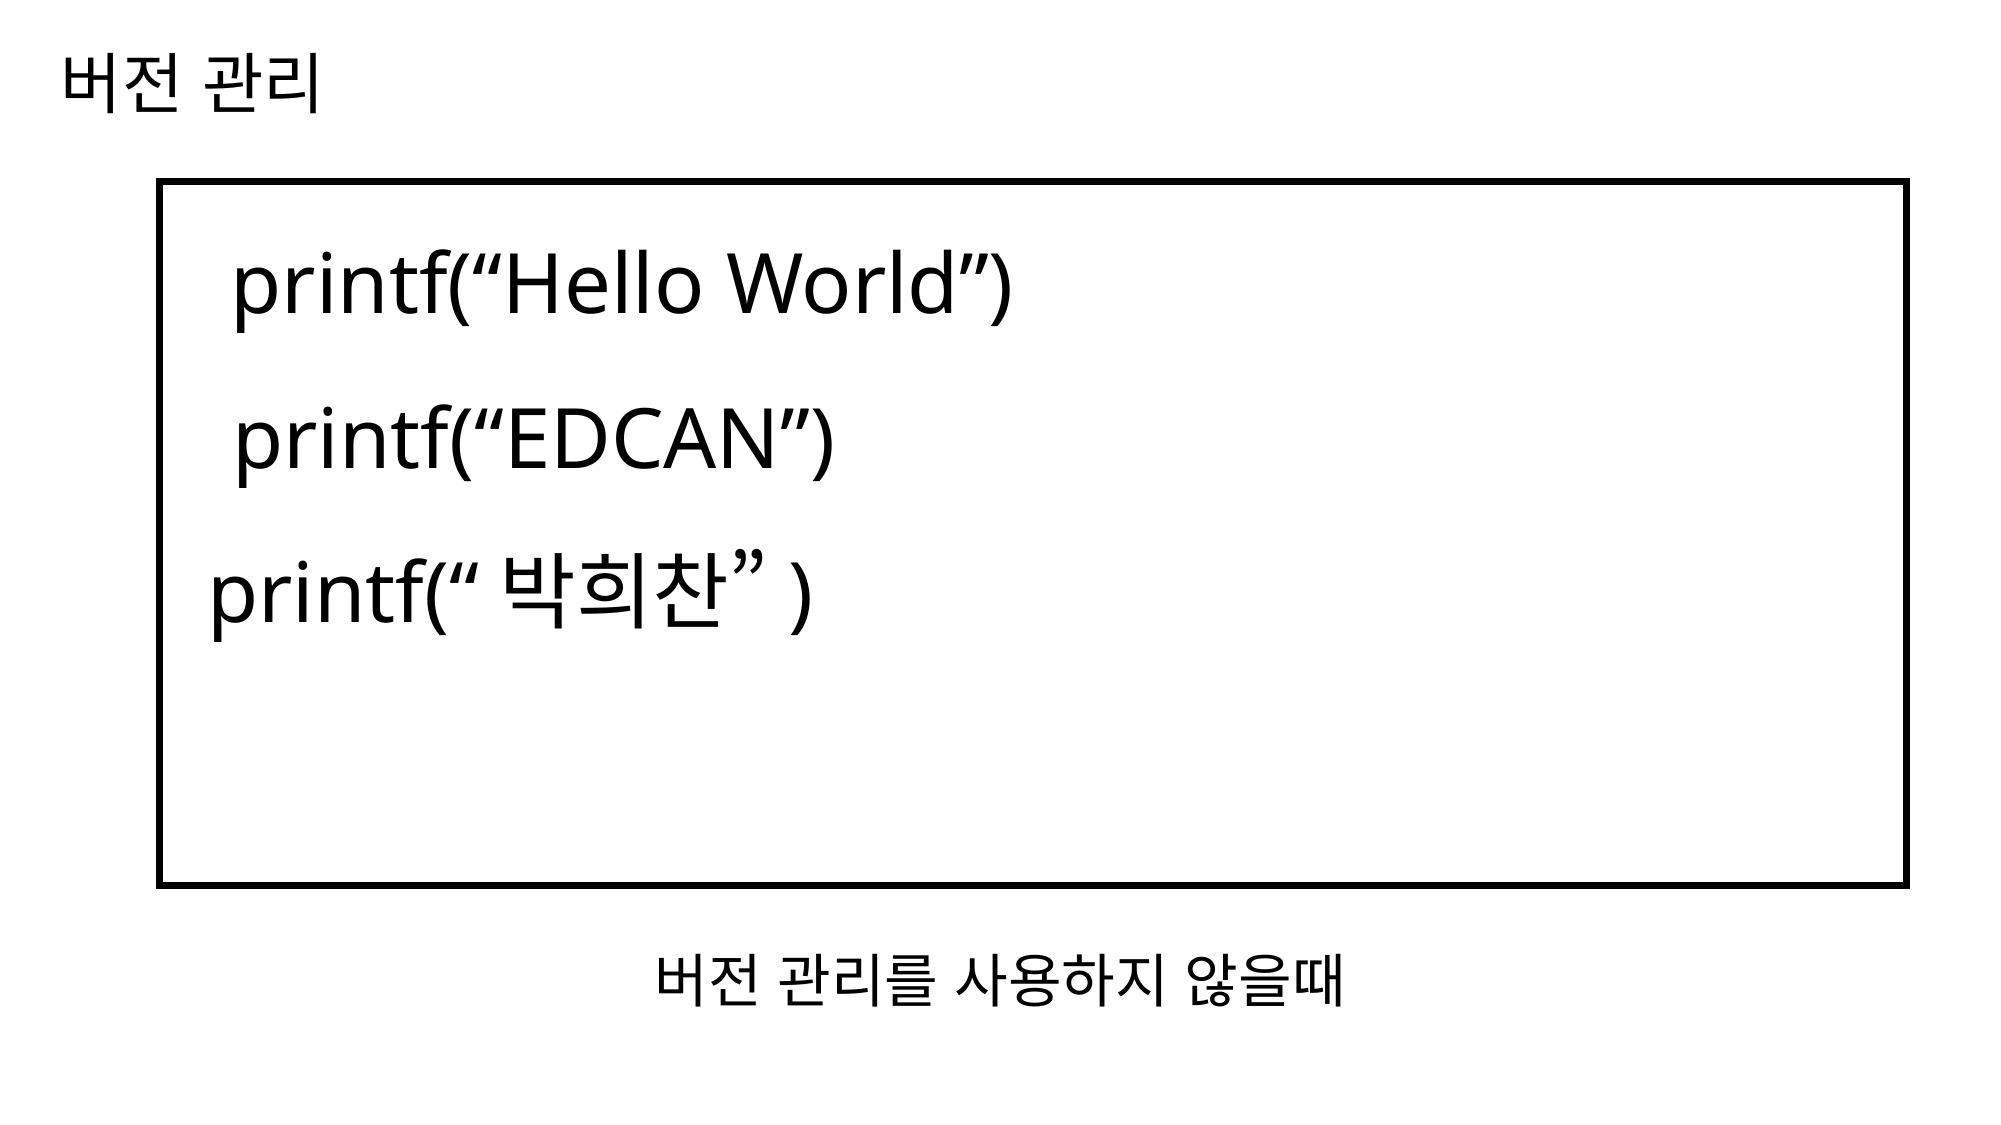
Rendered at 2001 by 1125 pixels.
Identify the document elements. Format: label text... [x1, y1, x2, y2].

text_box 버전 관리를 사용하지 않을때 [639, 937, 1361, 1022]
text_box [159, 181, 1907, 886]
text_box 버전 관리 [45, 34, 341, 129]
